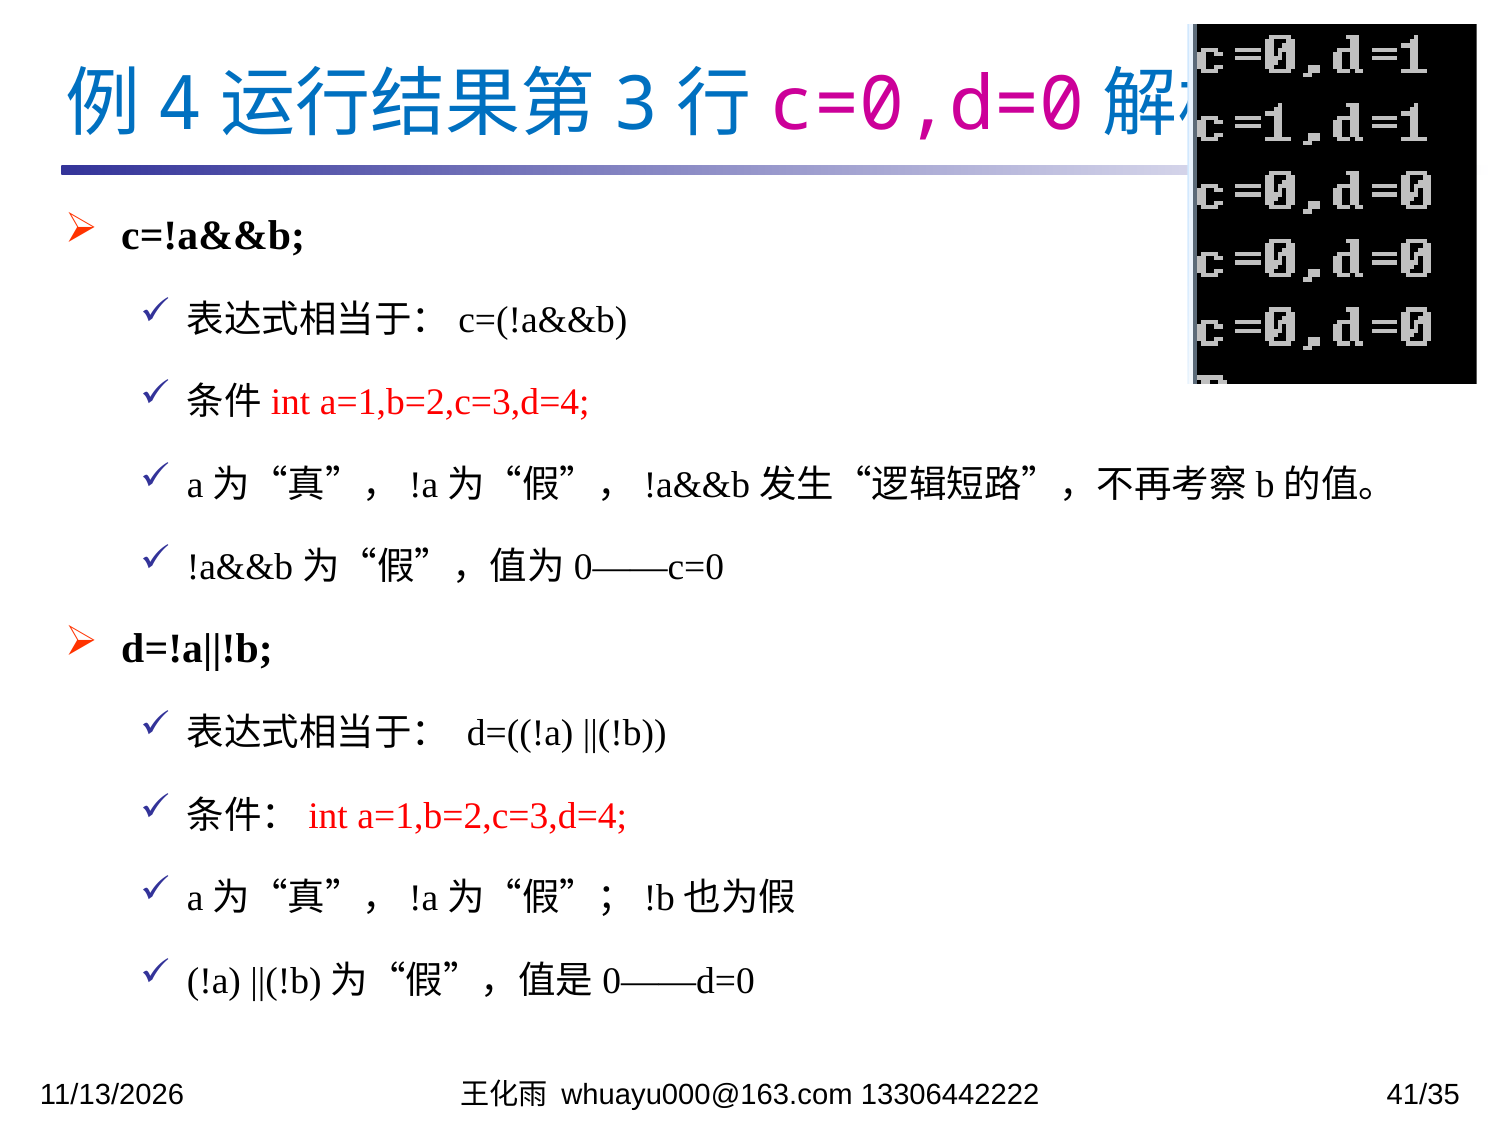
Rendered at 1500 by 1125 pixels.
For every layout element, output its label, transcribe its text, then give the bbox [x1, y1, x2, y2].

footer 王化雨 whuayu000@163.com 13306442222 [387, 1074, 1113, 1103]
list c=!a&&b; 表达式相当于：c=(!a&&b) 条件int a=1,b=2,c=3,d=4; a为“真”，!a为“假”，!a&&b发生“逻辑短路”，不再考察b的值。 !a&&b为“假”，值为0——c=0 d=!a||!b; 表达式相当于： d=((!a) ||(!b)) 条件：int a=1,b=2,c=3,d=4; a为“真”，!a为“假”；!b也为假 (!a) ||(!b)为“假”，值是0——d=0 [50, 174, 1463, 1000]
picture [1187, 24, 1477, 384]
slide_number 41/35 [1187, 1074, 1476, 1103]
title 例4运行结果第3行c=0,d=0解析 [50, 50, 1182, 150]
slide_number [24, 1074, 376, 1103]
